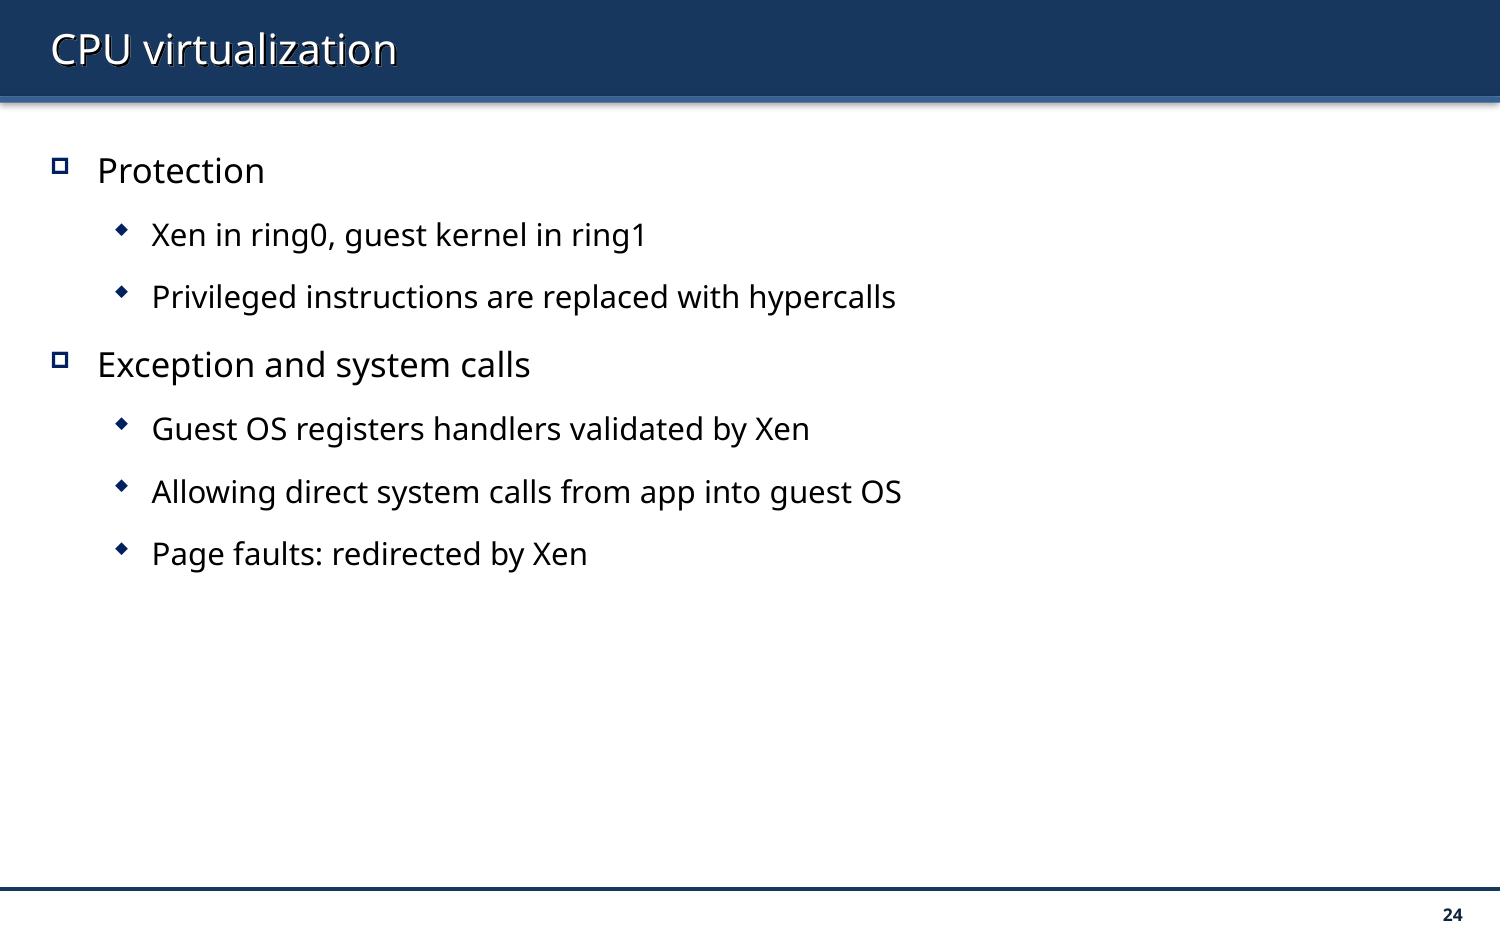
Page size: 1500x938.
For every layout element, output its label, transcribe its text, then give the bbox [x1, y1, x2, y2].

title CPU virtualization [34, 7, 1477, 88]
list Protection Xen in ring0, guest kernel in ring1 Privileged instructions are replaced with hypercalls Exception and system calls Guest OS registers handlers validated by Xen Allowing direct system calls from app into guest OS Page faults: redirected by Xen [34, 120, 1477, 873]
slide_number 24 [1306, 900, 1483, 932]
